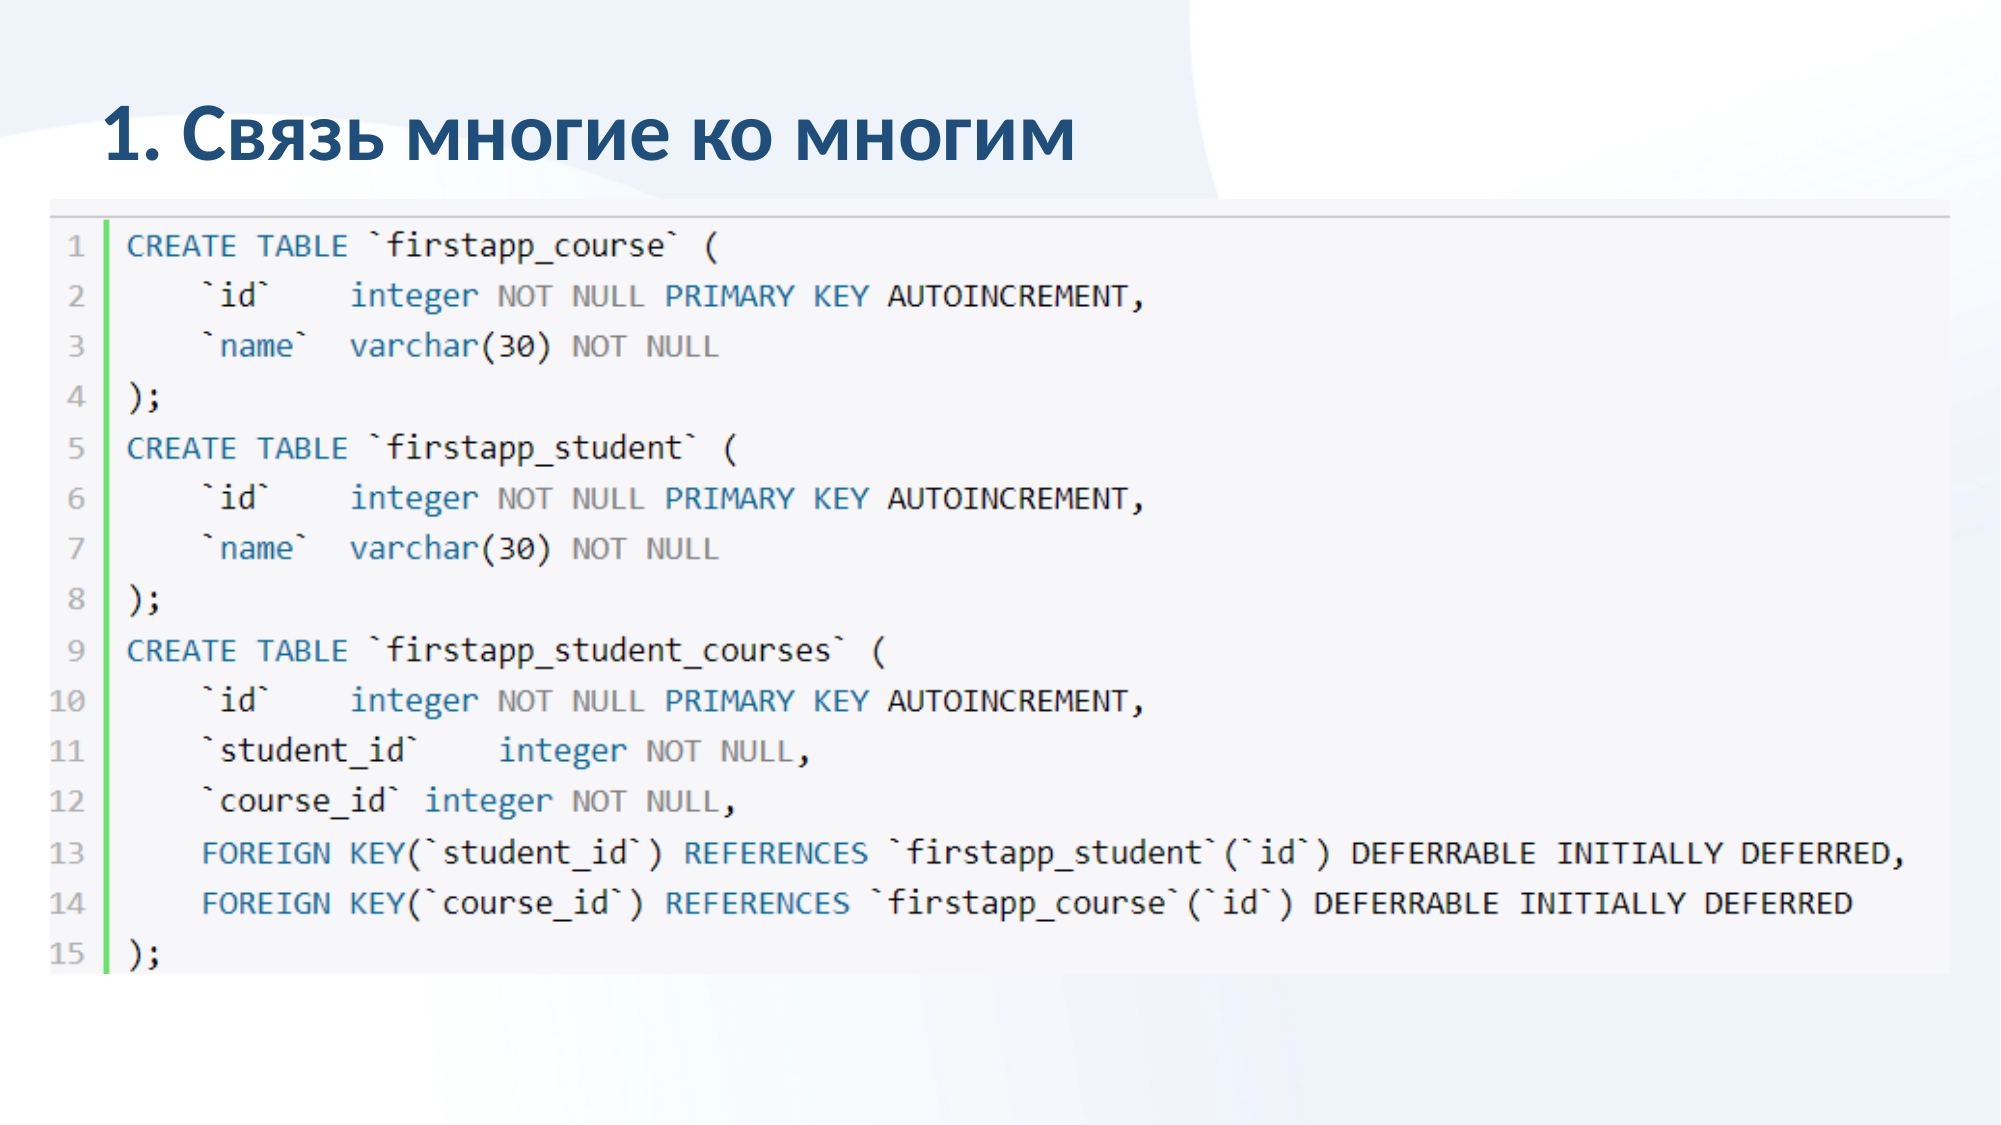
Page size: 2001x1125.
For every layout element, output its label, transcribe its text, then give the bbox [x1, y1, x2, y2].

picture [0, 0, 2001, 1125]
title 1. Связь многие ко многим [84, 24, 1922, 199]
